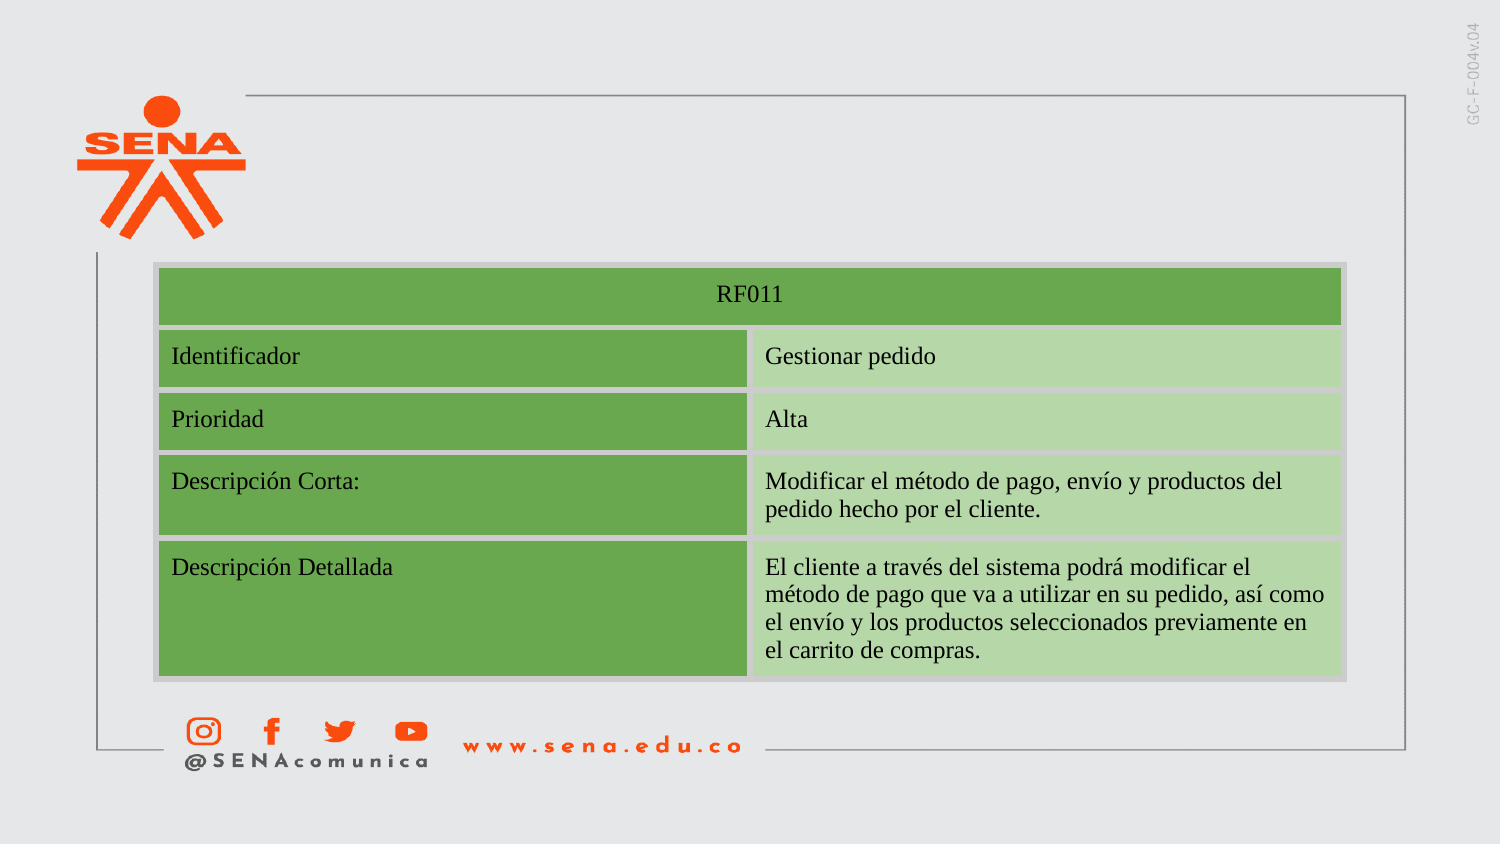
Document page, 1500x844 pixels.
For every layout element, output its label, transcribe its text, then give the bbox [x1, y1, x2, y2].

table_cell Identificador [159, 330, 747, 387]
table_header RF011 [159, 268, 1341, 325]
table_cell Prioridad [159, 393, 747, 450]
table_cell Descripción Detallada [159, 541, 747, 676]
table_cell Descripción Corta: [159, 455, 747, 535]
table_cell Alta [753, 393, 1341, 450]
table_cell El cliente a través del sistema podrá modificar el método de pago que va a utilizar en su pedido, así como el envío y los productos seleccionados previamente en el carrito de compras. [753, 541, 1341, 676]
picture [0, 0, 1500, 844]
table_cell Gestionar pedido [753, 330, 1341, 387]
table_cell Modificar el método de pago, envío y productos del pedido hecho por el cliente. [753, 455, 1341, 535]
